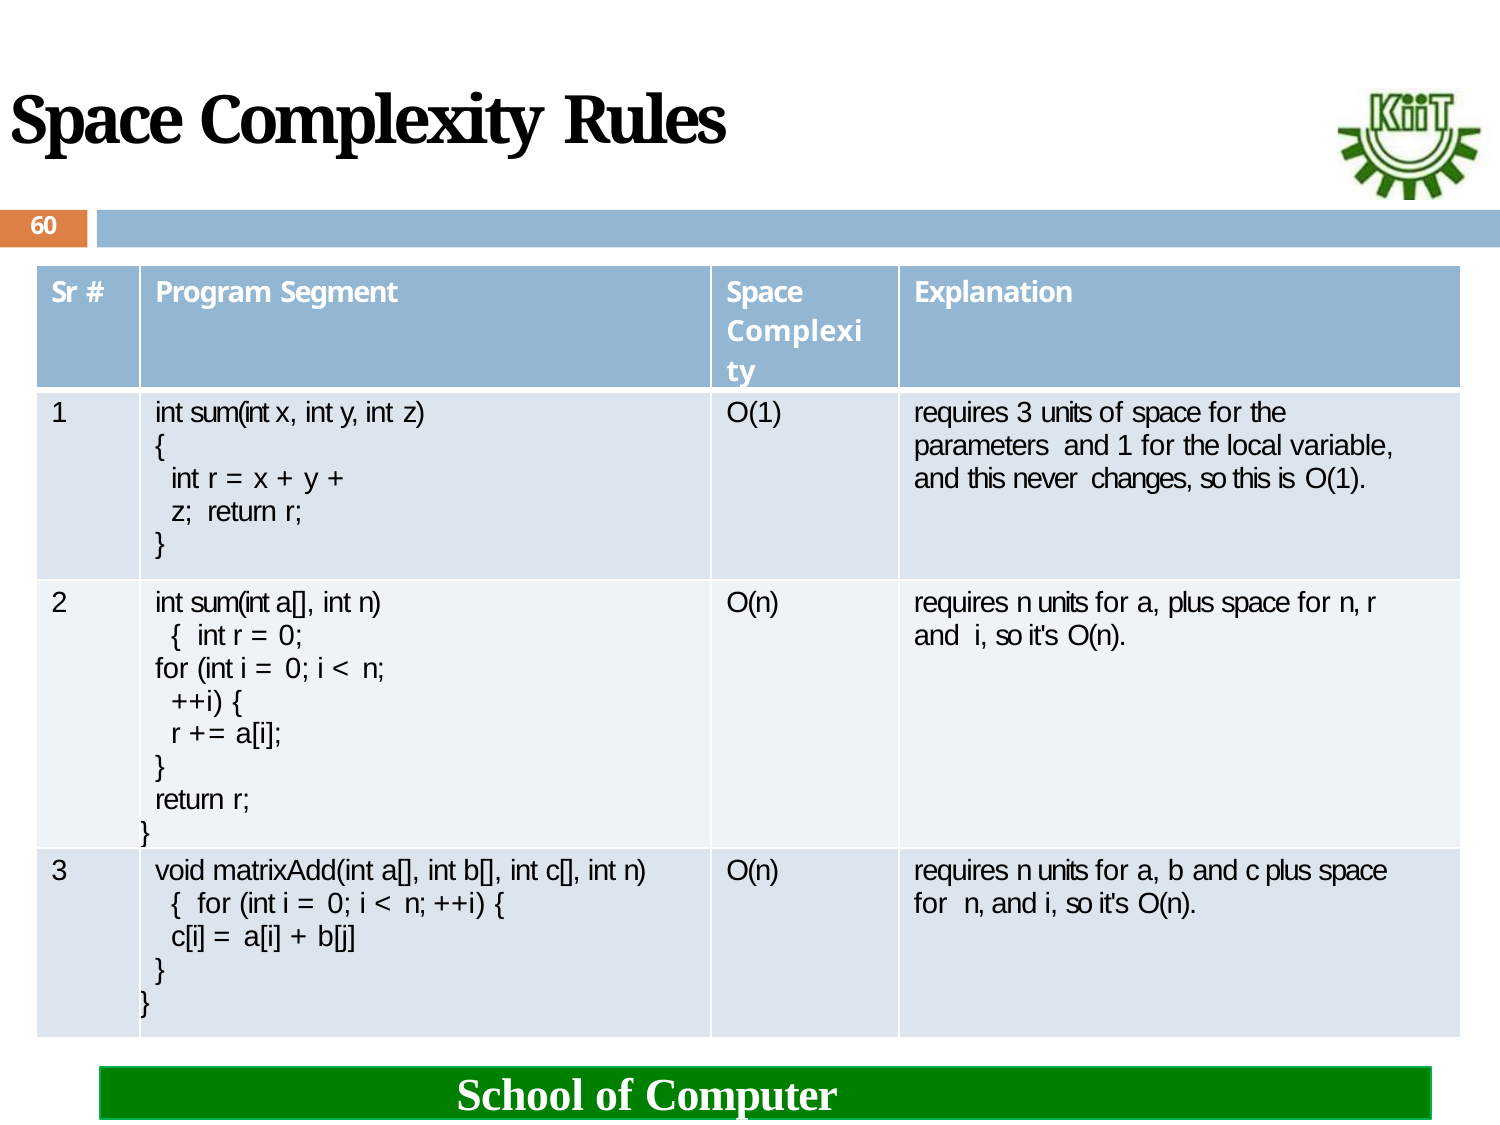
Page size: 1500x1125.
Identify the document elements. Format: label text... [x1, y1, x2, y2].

table_cell O(1) [712, 393, 898, 579]
table_cell void matrixAdd(int a[], int b[], int c[], int n) { for (int i = 0; i < n; ++i) { c[i] = a[i] + b[j] } } [141, 849, 710, 1037]
table_cell O(n) [712, 849, 898, 1037]
table_cell O(n) [712, 581, 898, 847]
text_box [1337, 88, 1490, 200]
table_cell 3 [37, 849, 139, 1037]
table_header Explanation [900, 266, 1460, 387]
table_header Sr # [37, 266, 139, 387]
table_cell 1 [37, 393, 139, 579]
table_cell requires n units for a, plus space for n, r and i, so it's O(n). [900, 581, 1460, 847]
table_header Space Complexity [712, 266, 898, 387]
table_cell requires 3 units of space for the parameters and 1 for the local variable, and this never changes, so this is O(1). [900, 393, 1460, 579]
table_cell 2 [37, 581, 139, 847]
table_header Program Segment [141, 266, 710, 387]
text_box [98, 1065, 1433, 1121]
table_cell requires n units for a, b and c plus space for n, and i, so it's O(n). [900, 849, 1460, 1037]
text_box 60 [28, 207, 59, 240]
table_cell int sum(int x, int y, int z) { int r = x + y + z; return r; } [141, 393, 710, 579]
title Space Complexity Rules [8, 74, 733, 265]
table_cell int sum(int a[], int n) { int r = 0; for (int i = 0; i < n; ++i) { r += a[i]; } return r; } [141, 581, 710, 847]
